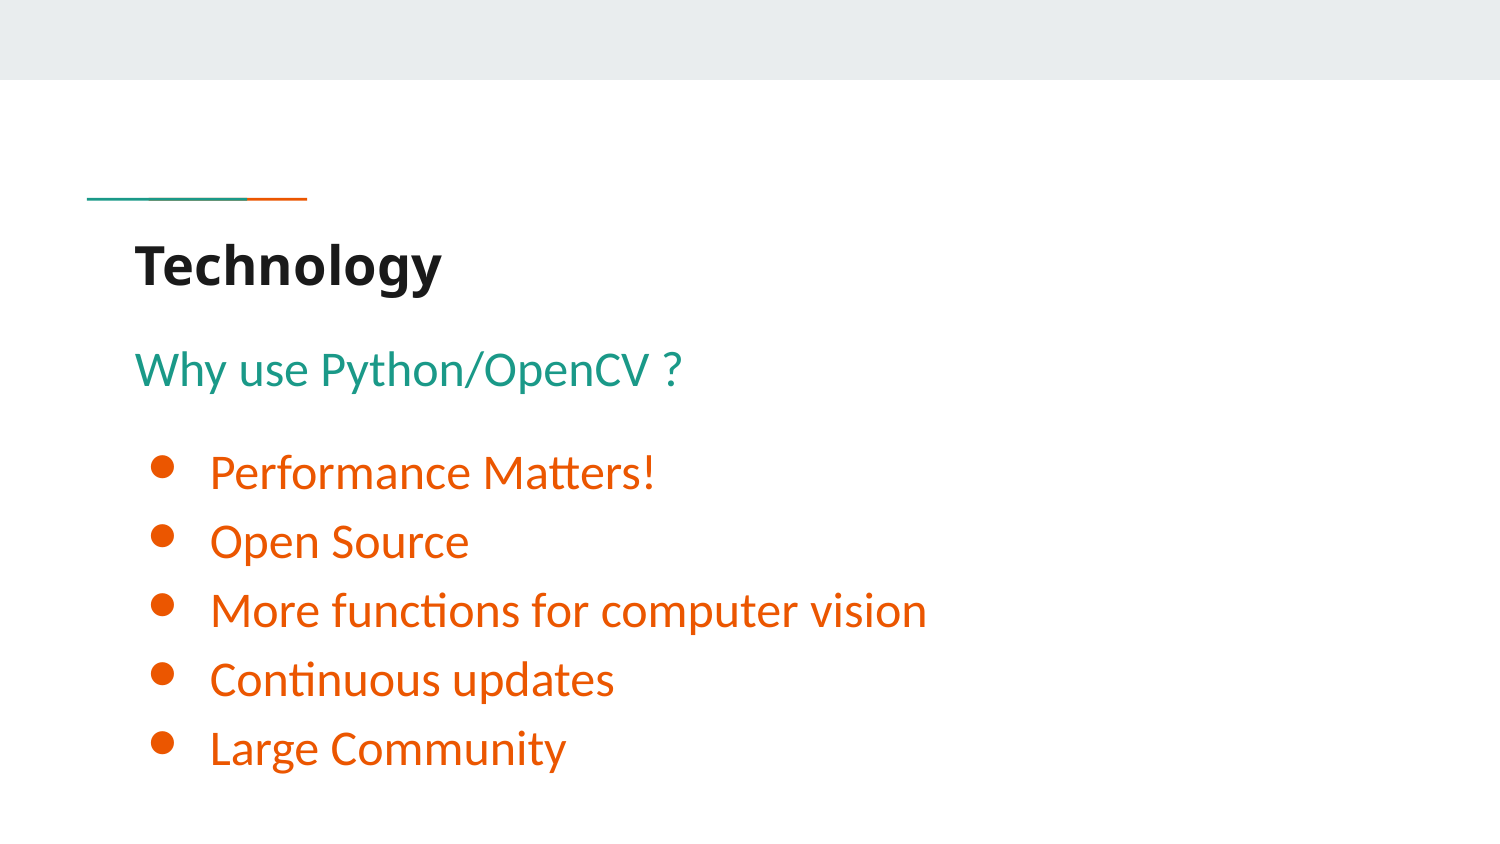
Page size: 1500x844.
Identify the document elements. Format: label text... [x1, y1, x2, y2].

title Technology [119, 216, 733, 312]
list Why use Python/OpenCV ? Performance Matters! Open Source More functions for computer vision Continuous updates Large Community [119, 312, 1418, 810]
